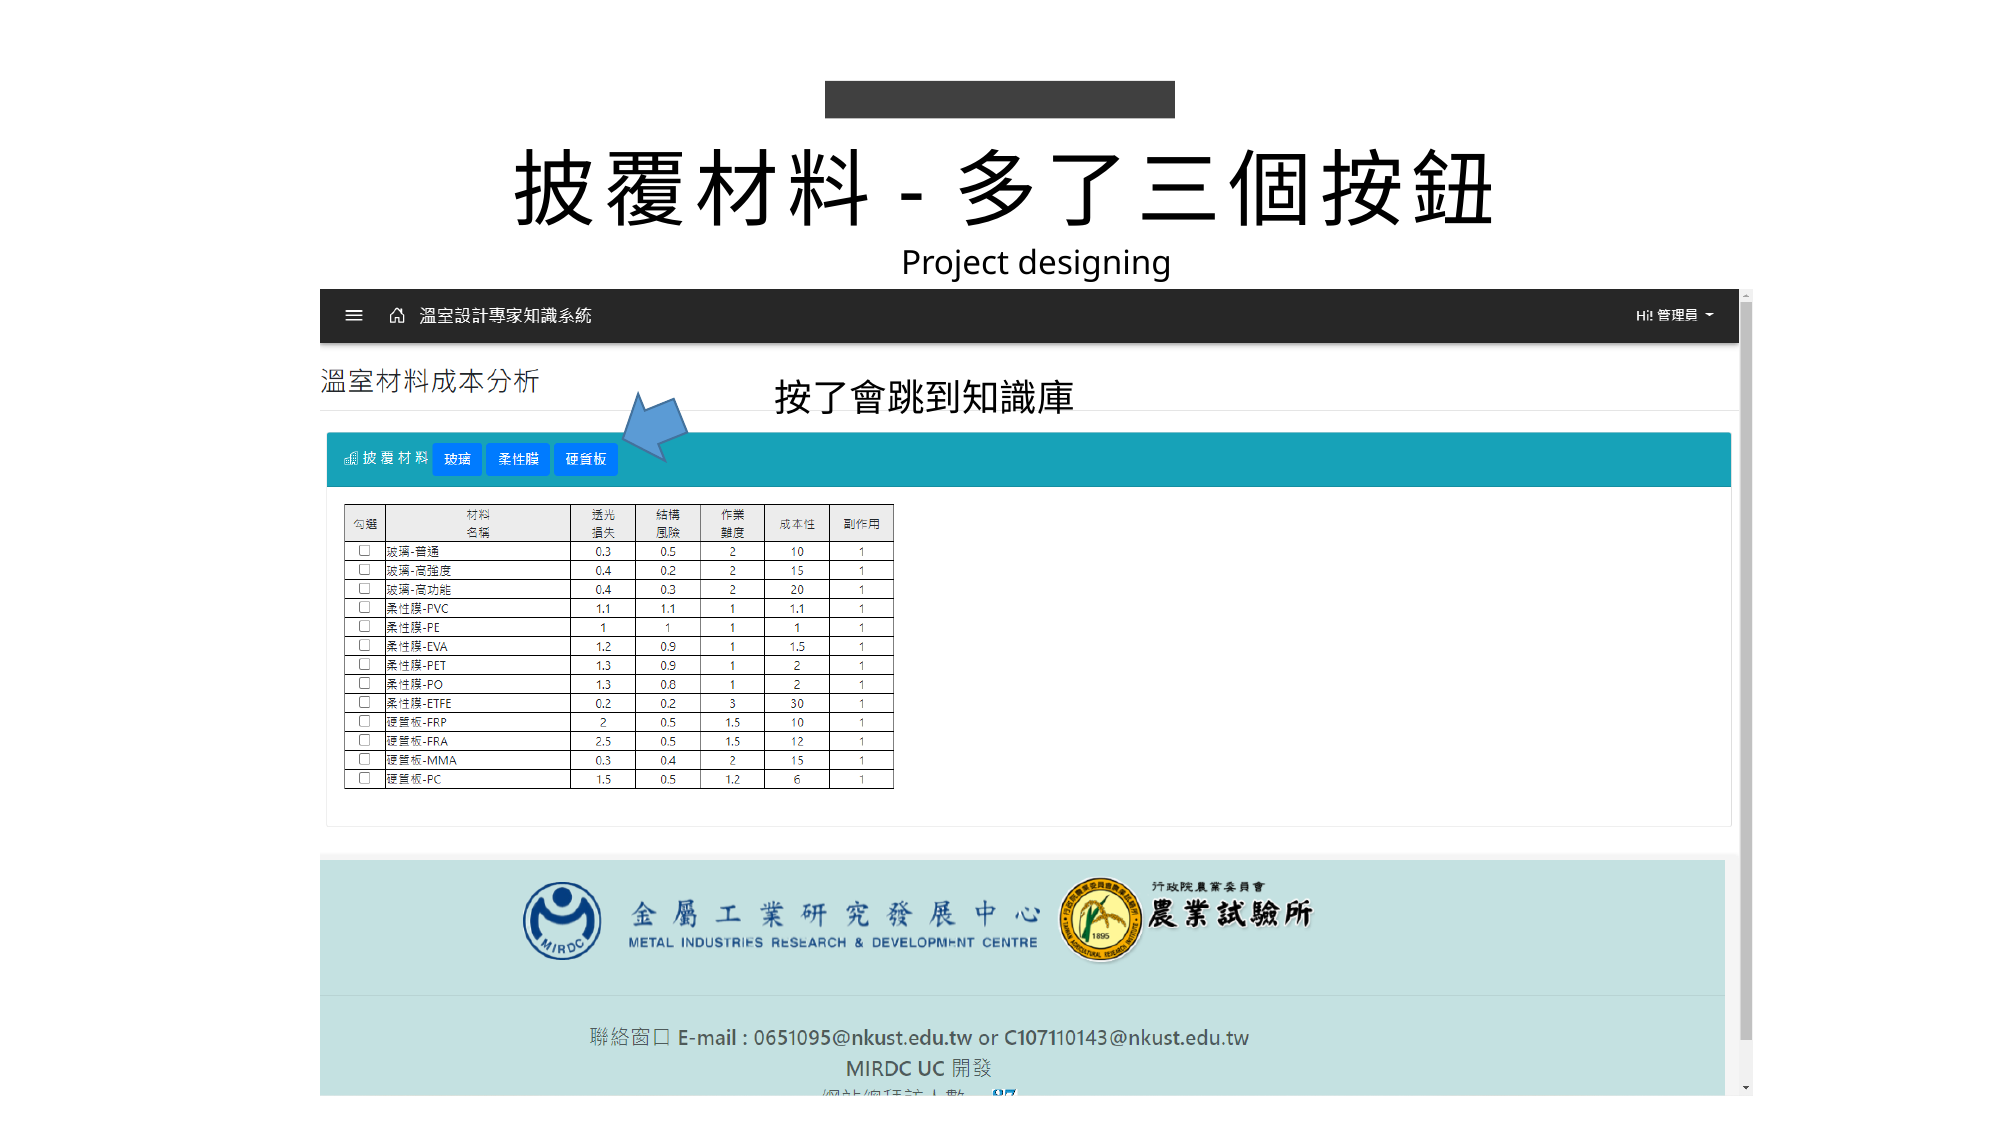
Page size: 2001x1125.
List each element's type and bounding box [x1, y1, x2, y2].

text_box [824, 80, 1176, 119]
picture [320, 289, 1753, 1096]
text_box [451, 129, 1580, 289]
